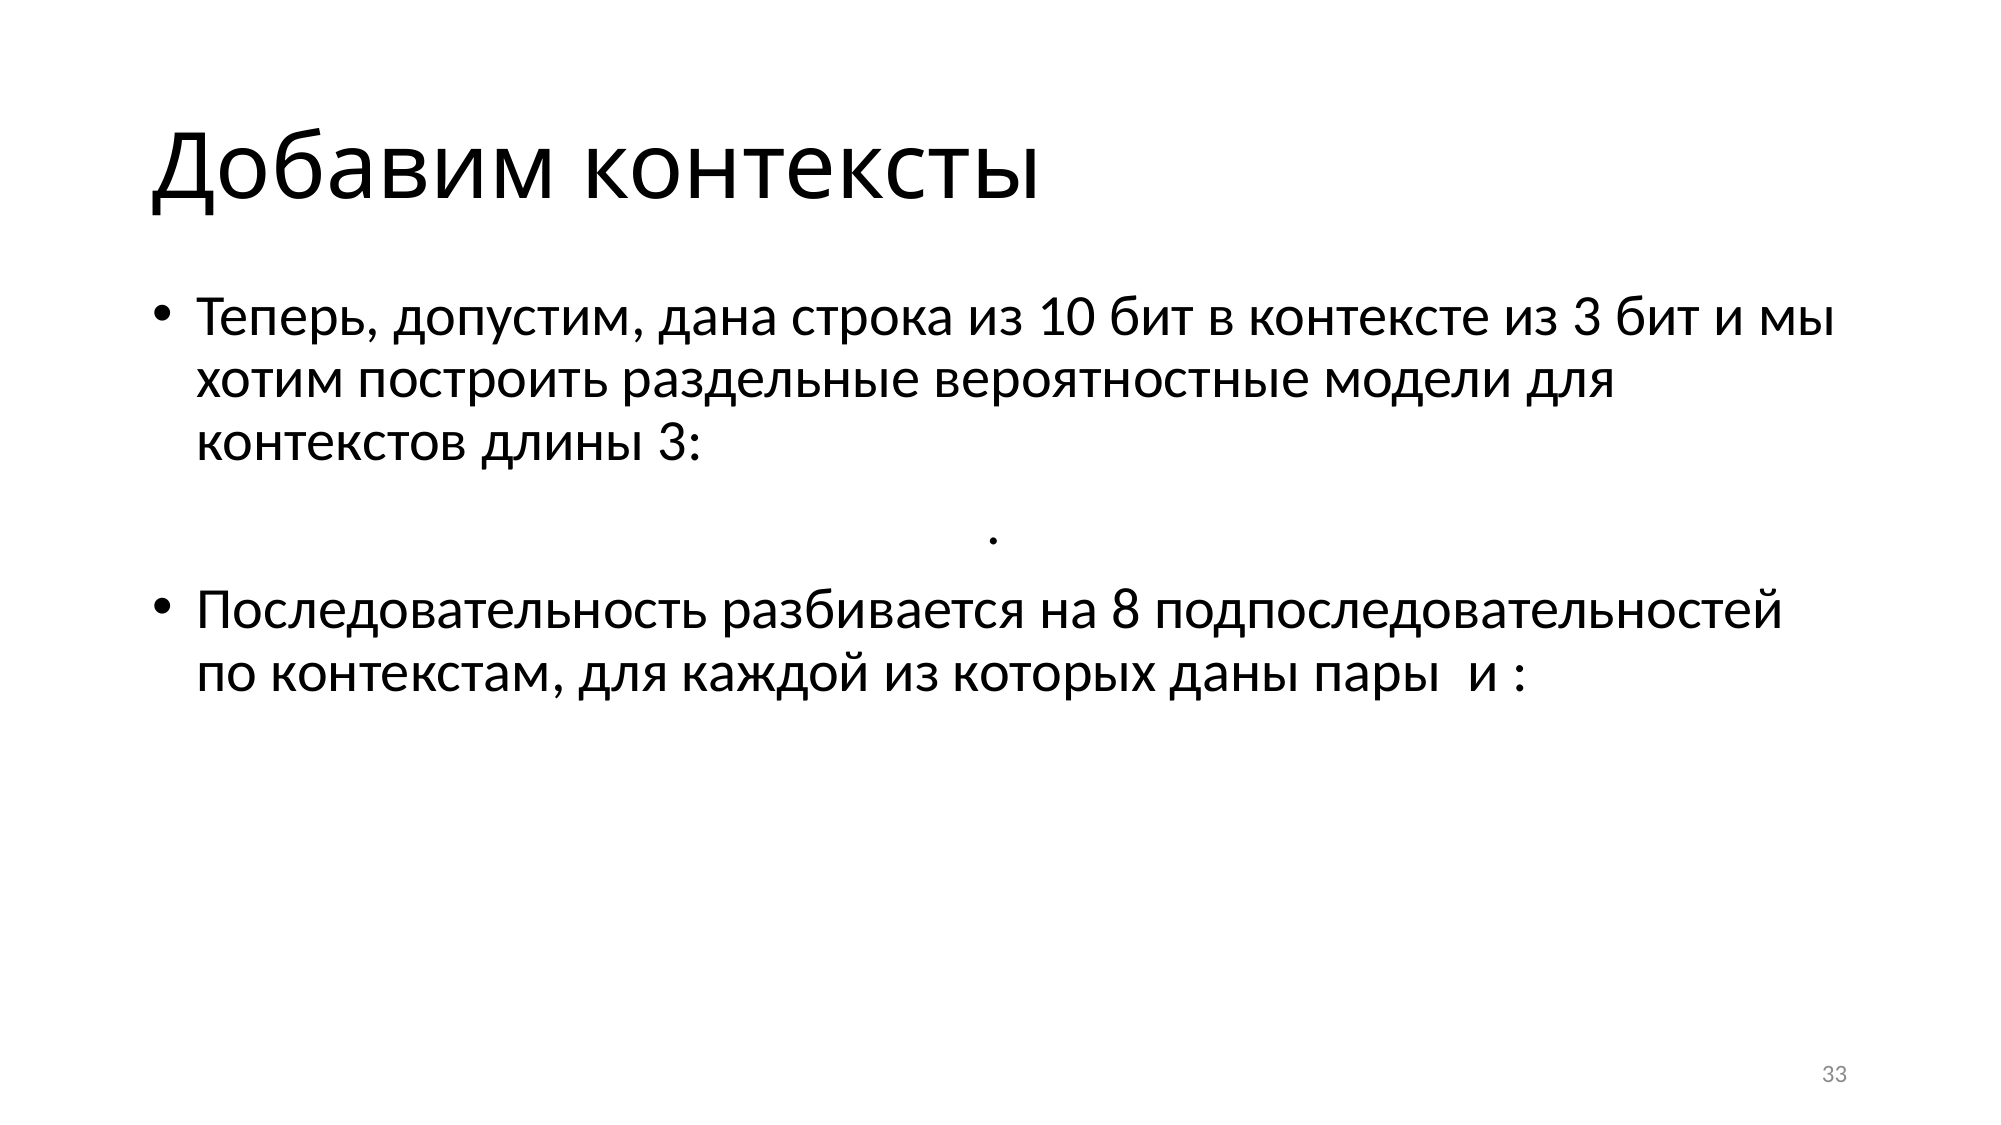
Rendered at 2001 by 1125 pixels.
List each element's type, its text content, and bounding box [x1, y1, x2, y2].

title Добавим контексты [137, 59, 1863, 278]
slide_number 33 [1412, 1042, 1863, 1103]
